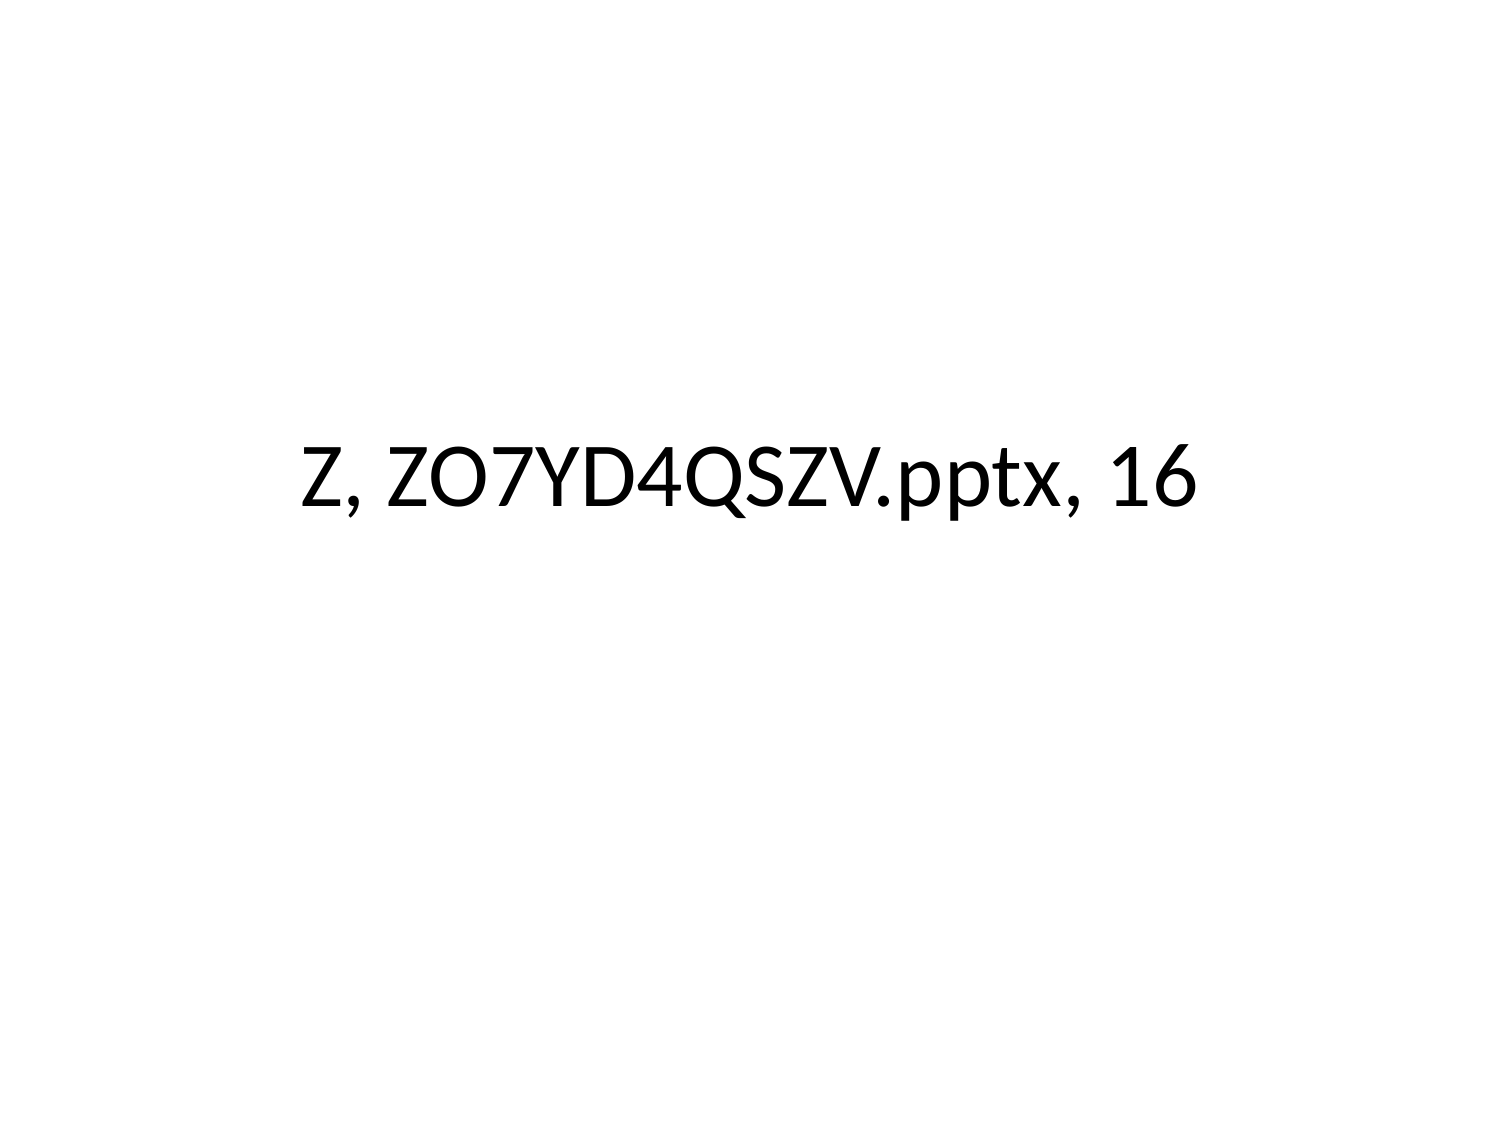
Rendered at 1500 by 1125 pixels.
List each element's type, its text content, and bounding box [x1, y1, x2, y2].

title Z, ZO7YD4QSZV.pptx, 16 [112, 349, 1388, 591]
